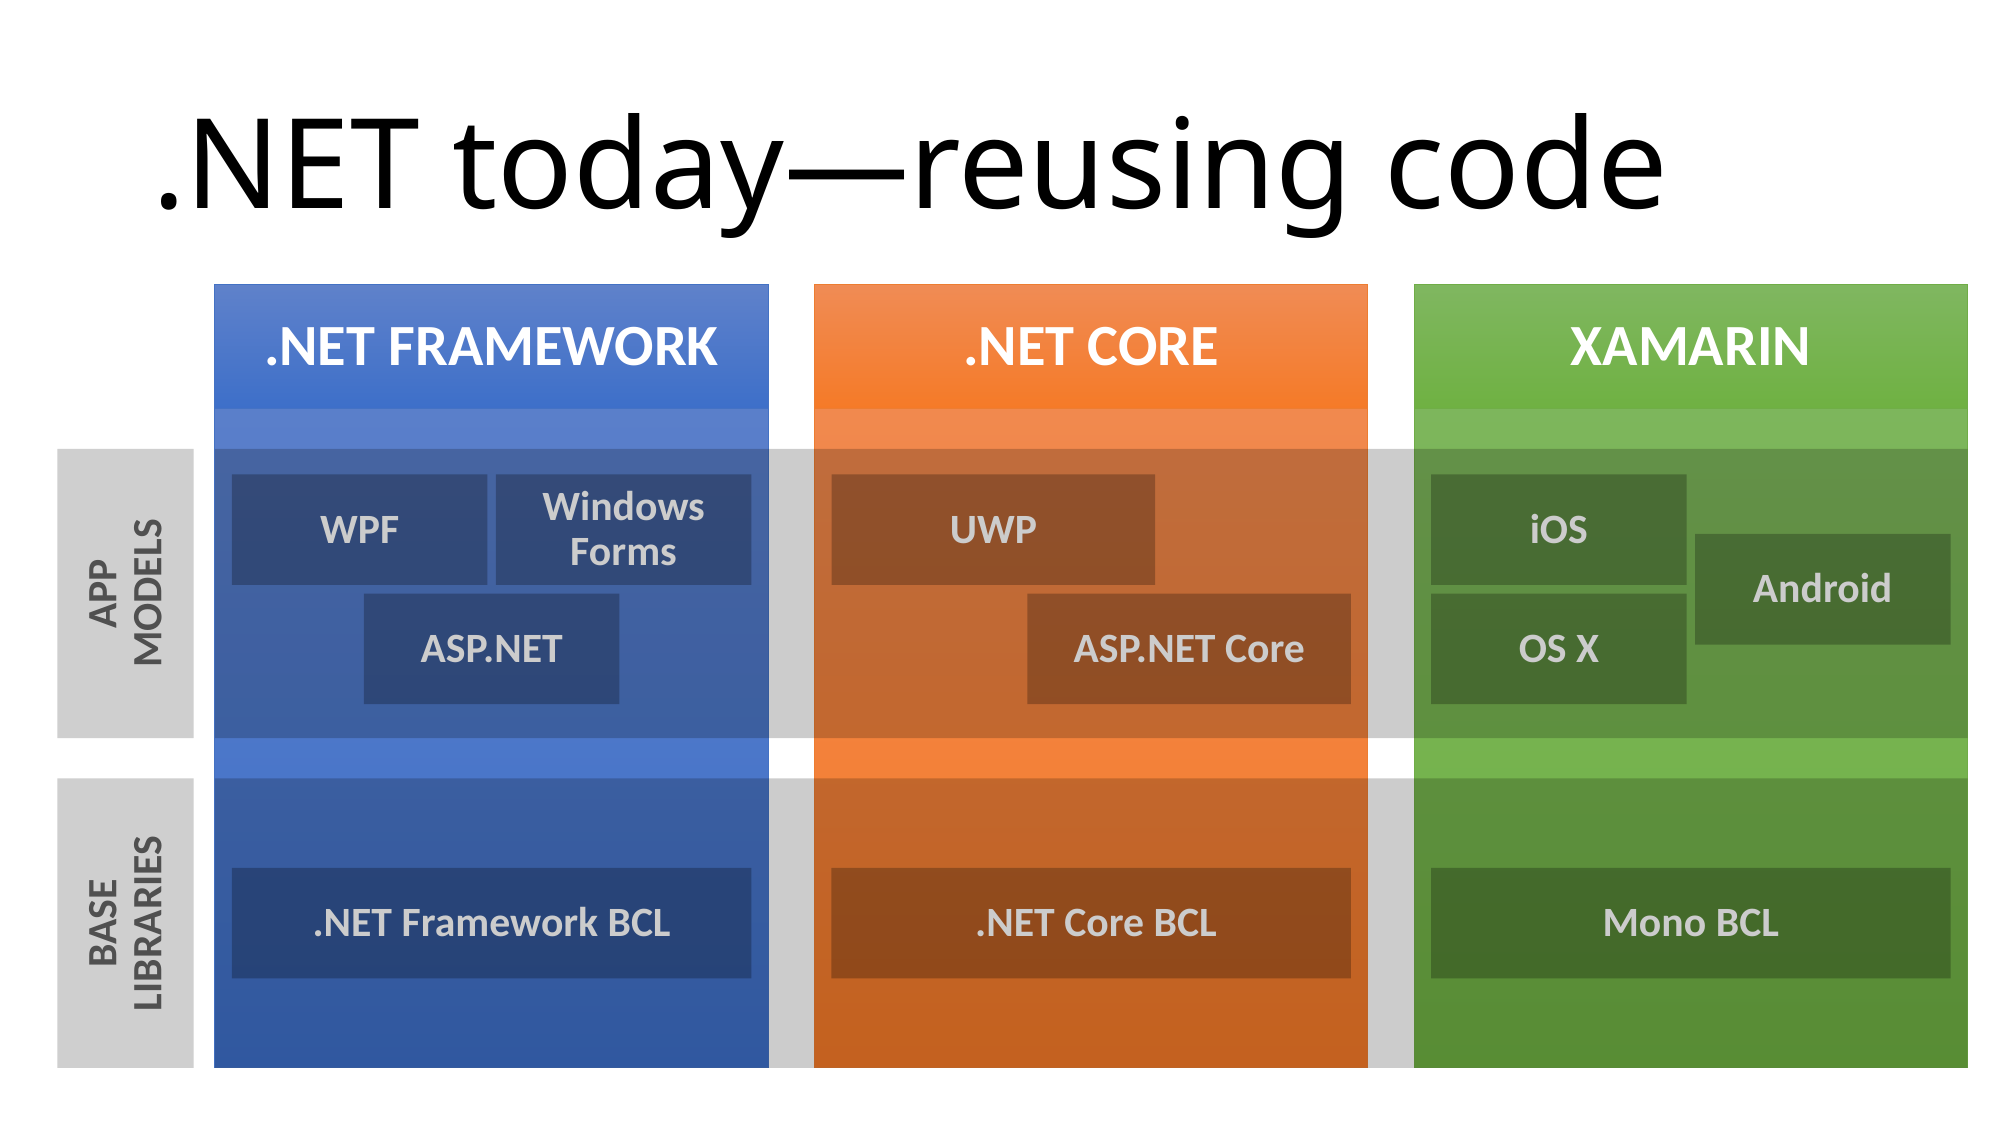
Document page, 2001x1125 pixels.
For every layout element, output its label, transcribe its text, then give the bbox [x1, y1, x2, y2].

text_box [769, 448, 814, 739]
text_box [214, 284, 769, 1068]
text_box BASE LIBRARIES [57, 778, 194, 1068]
text_box [769, 778, 814, 1068]
text_box APP MODELS [57, 448, 194, 739]
title .NET today—reusing code [137, 59, 1863, 278]
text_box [1414, 284, 1968, 1068]
text_box [1368, 448, 1414, 739]
text_box [1368, 778, 1414, 1068]
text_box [814, 284, 1368, 1068]
